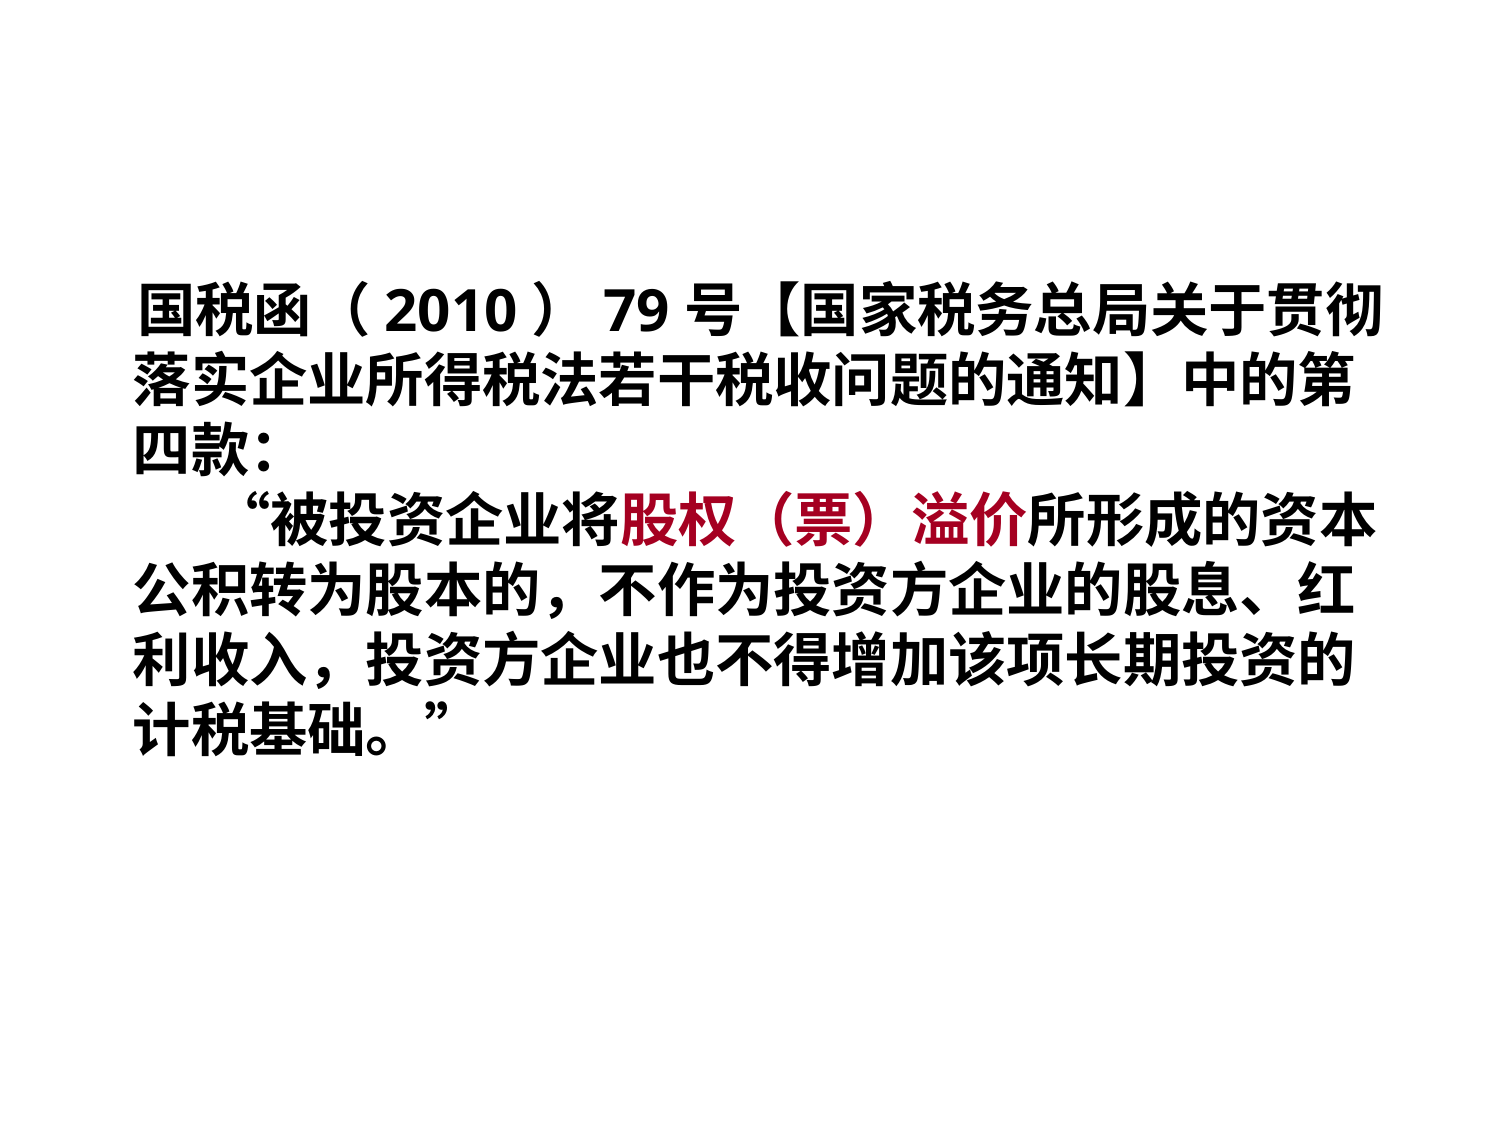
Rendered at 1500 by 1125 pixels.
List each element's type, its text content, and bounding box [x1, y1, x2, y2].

list 国税函（2010）79号【国家税务总局关于贯彻落实企业所得税法若干税收问题的通知】中的第四款： “被投资企业将股权（票）溢价所形成的资本公积转为股本的，不作为投资方企业的股息、红利收入，投资方企业也不得增加该项长期投资的计税基础。” [103, 273, 1397, 1002]
